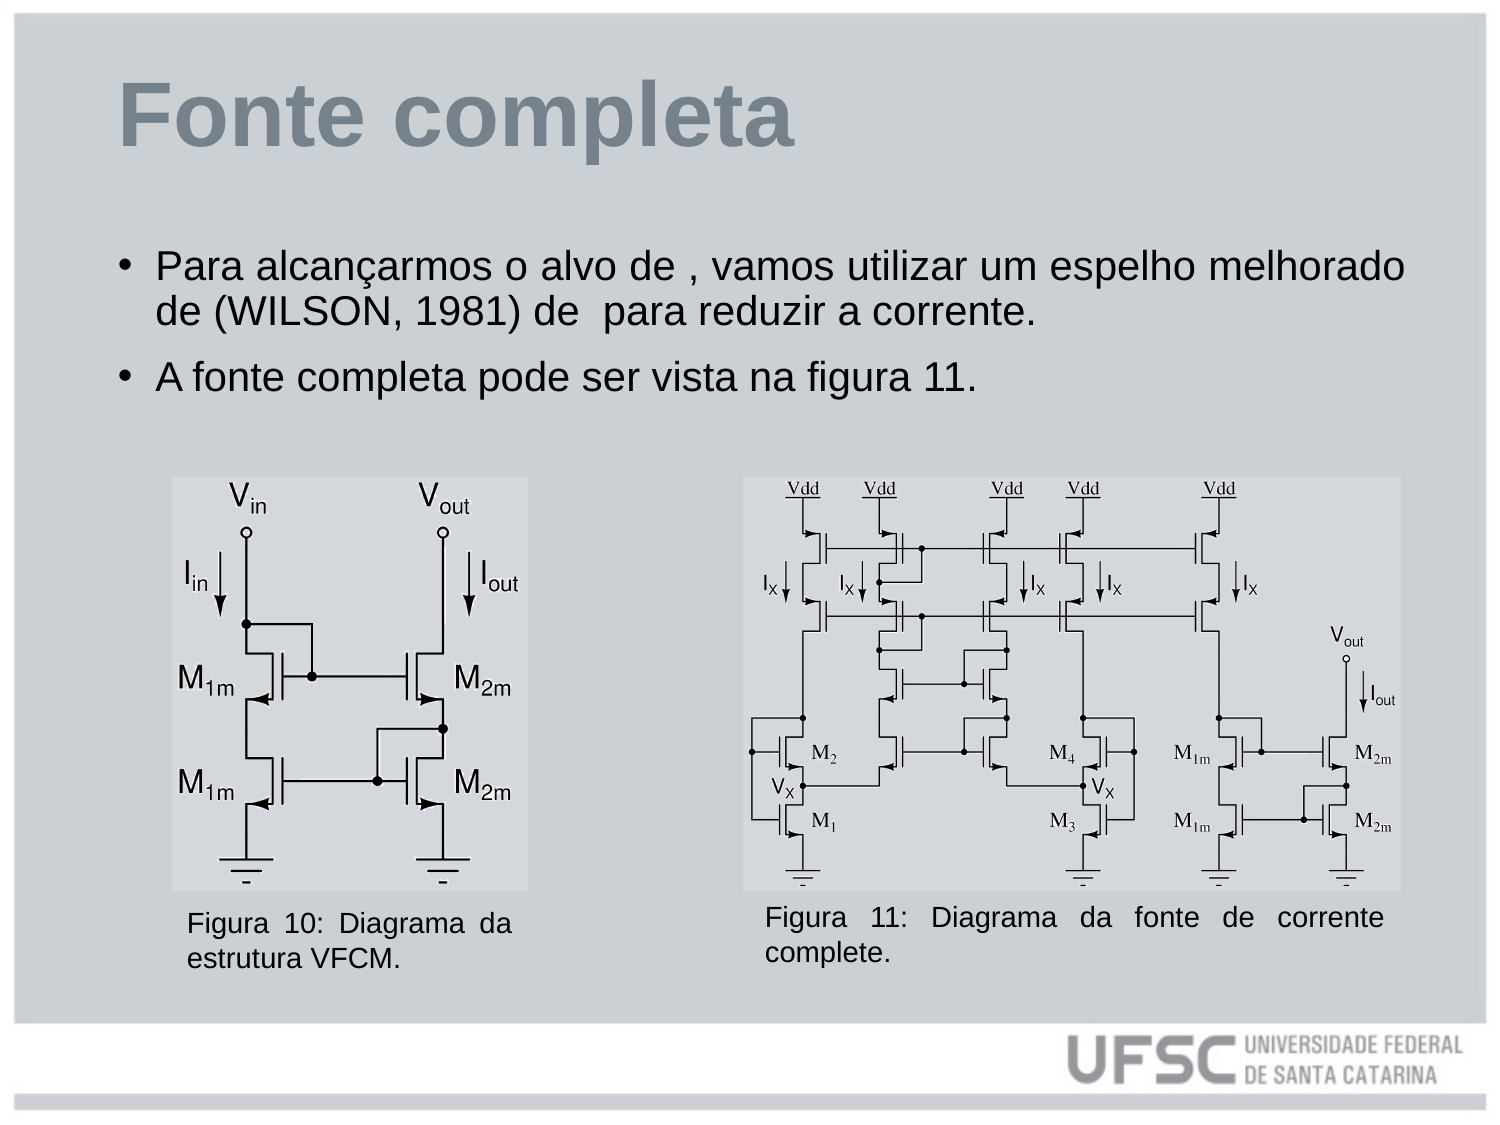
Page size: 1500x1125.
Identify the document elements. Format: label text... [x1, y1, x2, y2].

text_box [103, 237, 945, 952]
text_box Figura 11: Diagrama da fonte de corrente complete. [749, 891, 1401, 976]
picture [0, 0, 1500, 1125]
title Fonte completa [103, 59, 1397, 174]
text_box Figura 10: Diagrama da estrutura VFCM. [172, 952, 528, 982]
